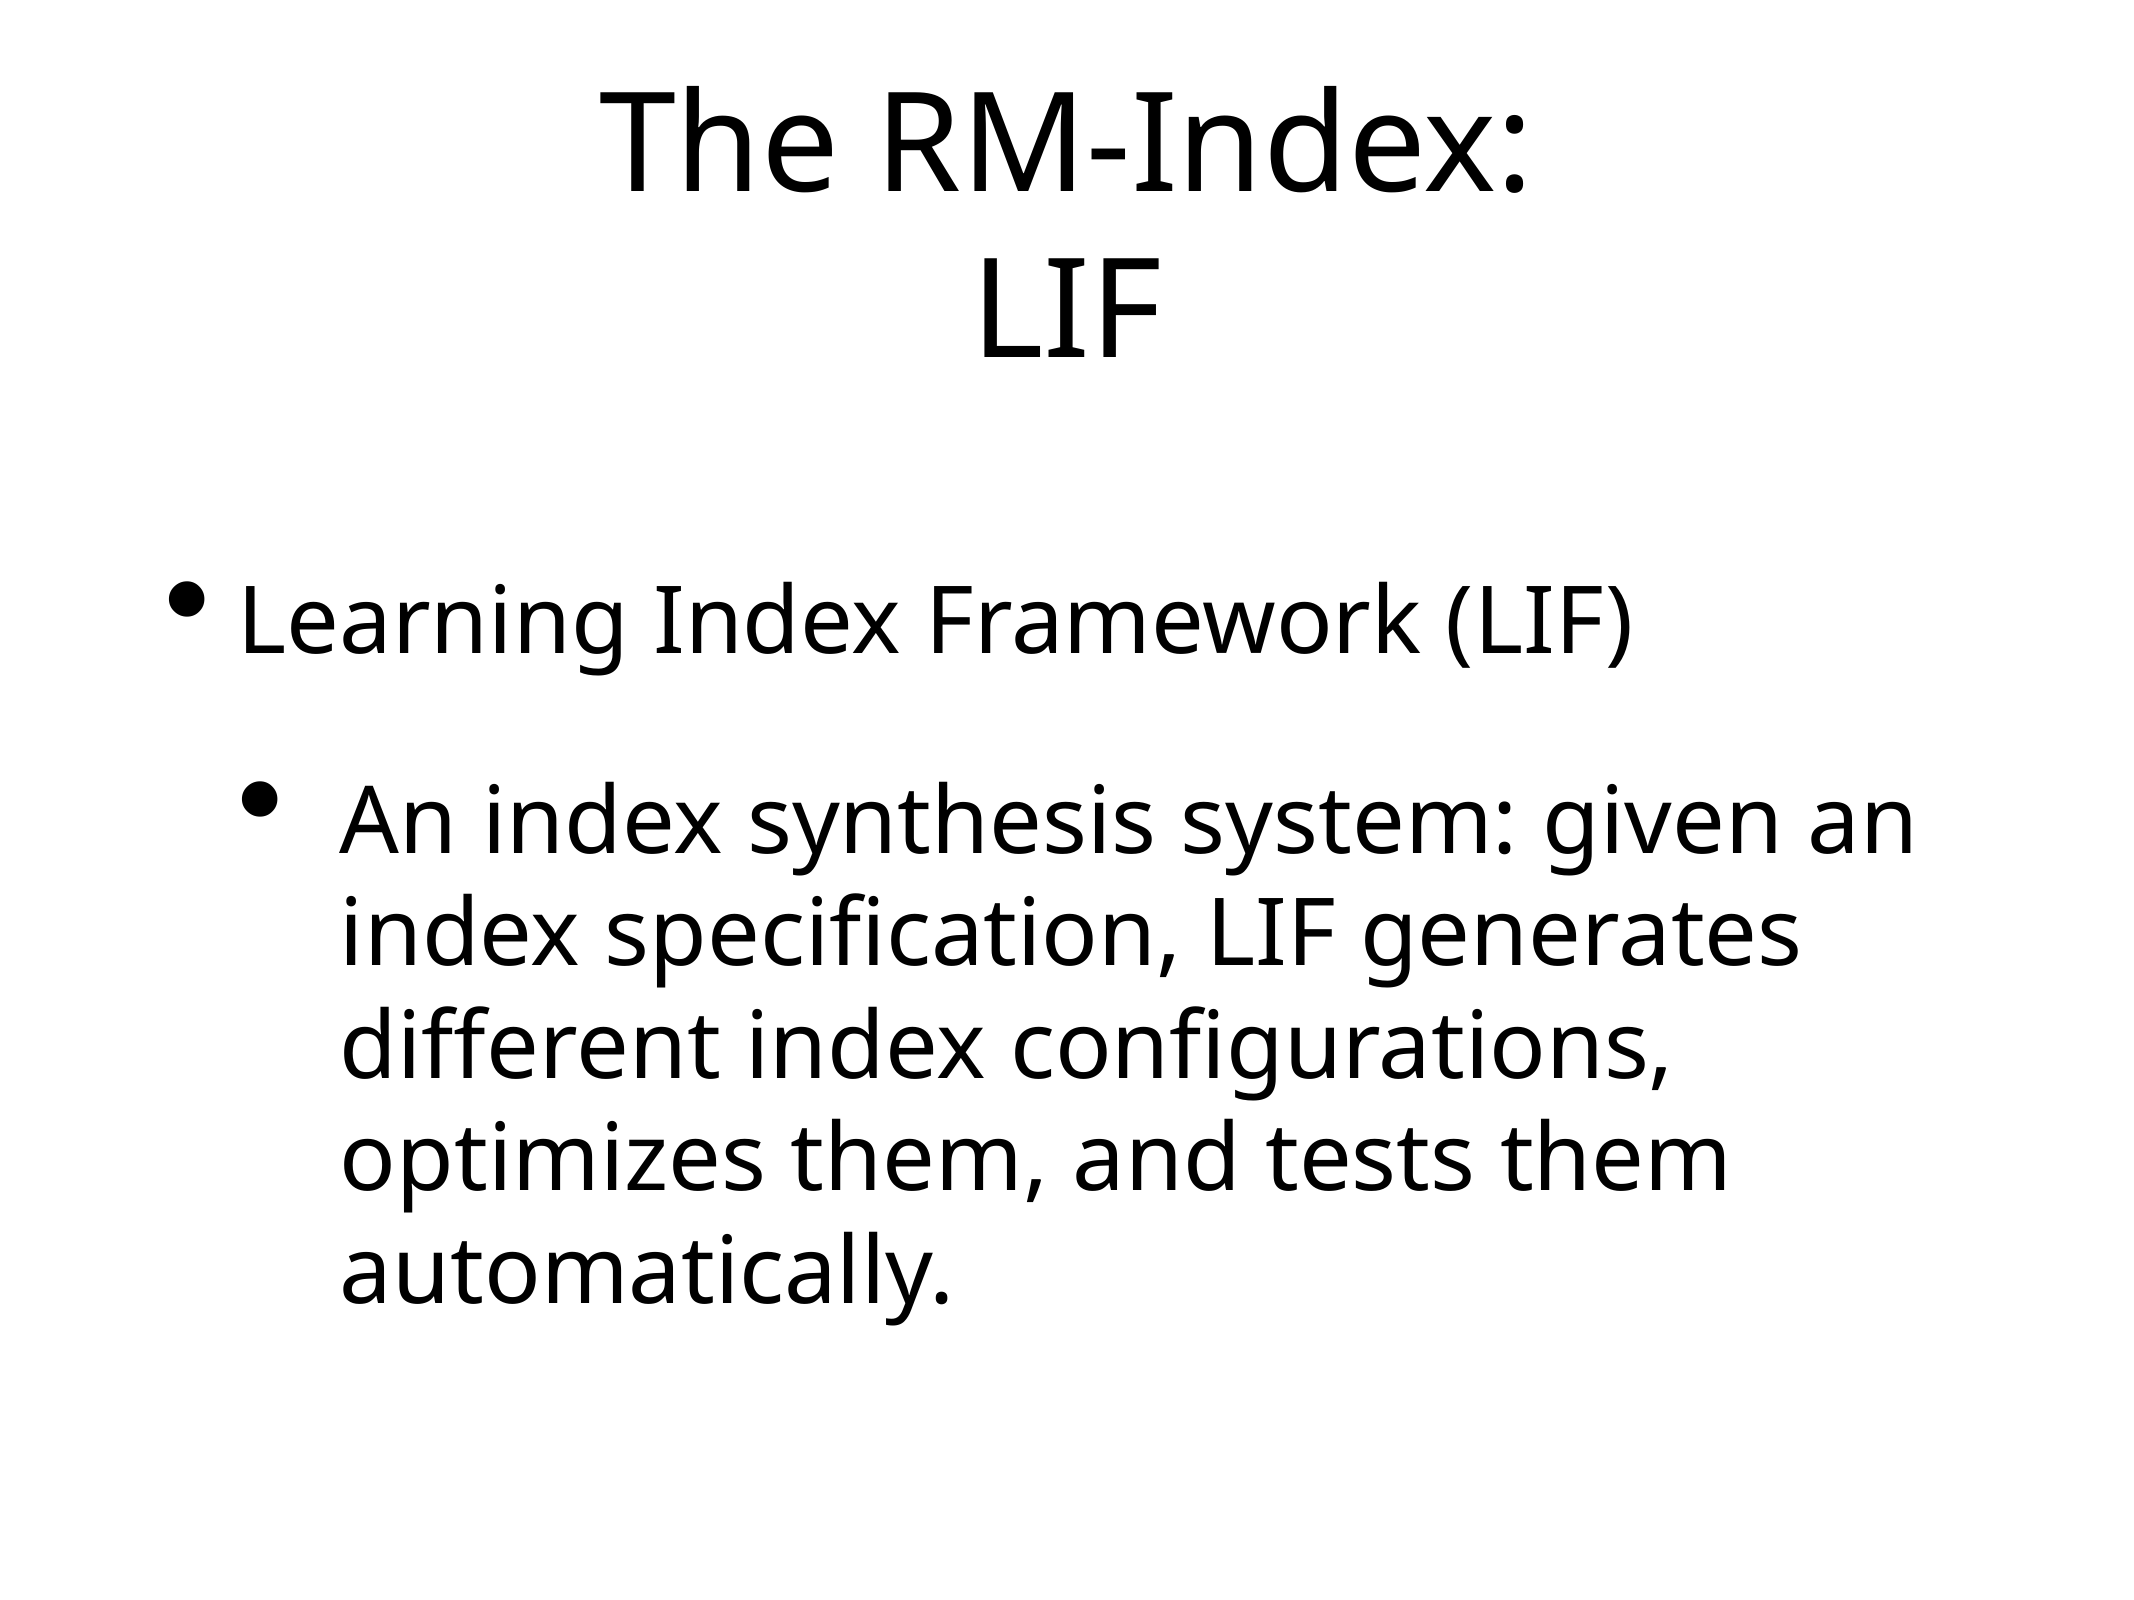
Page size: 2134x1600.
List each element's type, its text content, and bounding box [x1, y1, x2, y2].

list Learning Index Framework (LIF) An index synthesis system: given an index specification, LIF generates different index configurations, optimizes them, and tests them automatically. [155, 424, 1978, 1457]
title The RM-Index: LIF [155, 41, 1978, 397]
